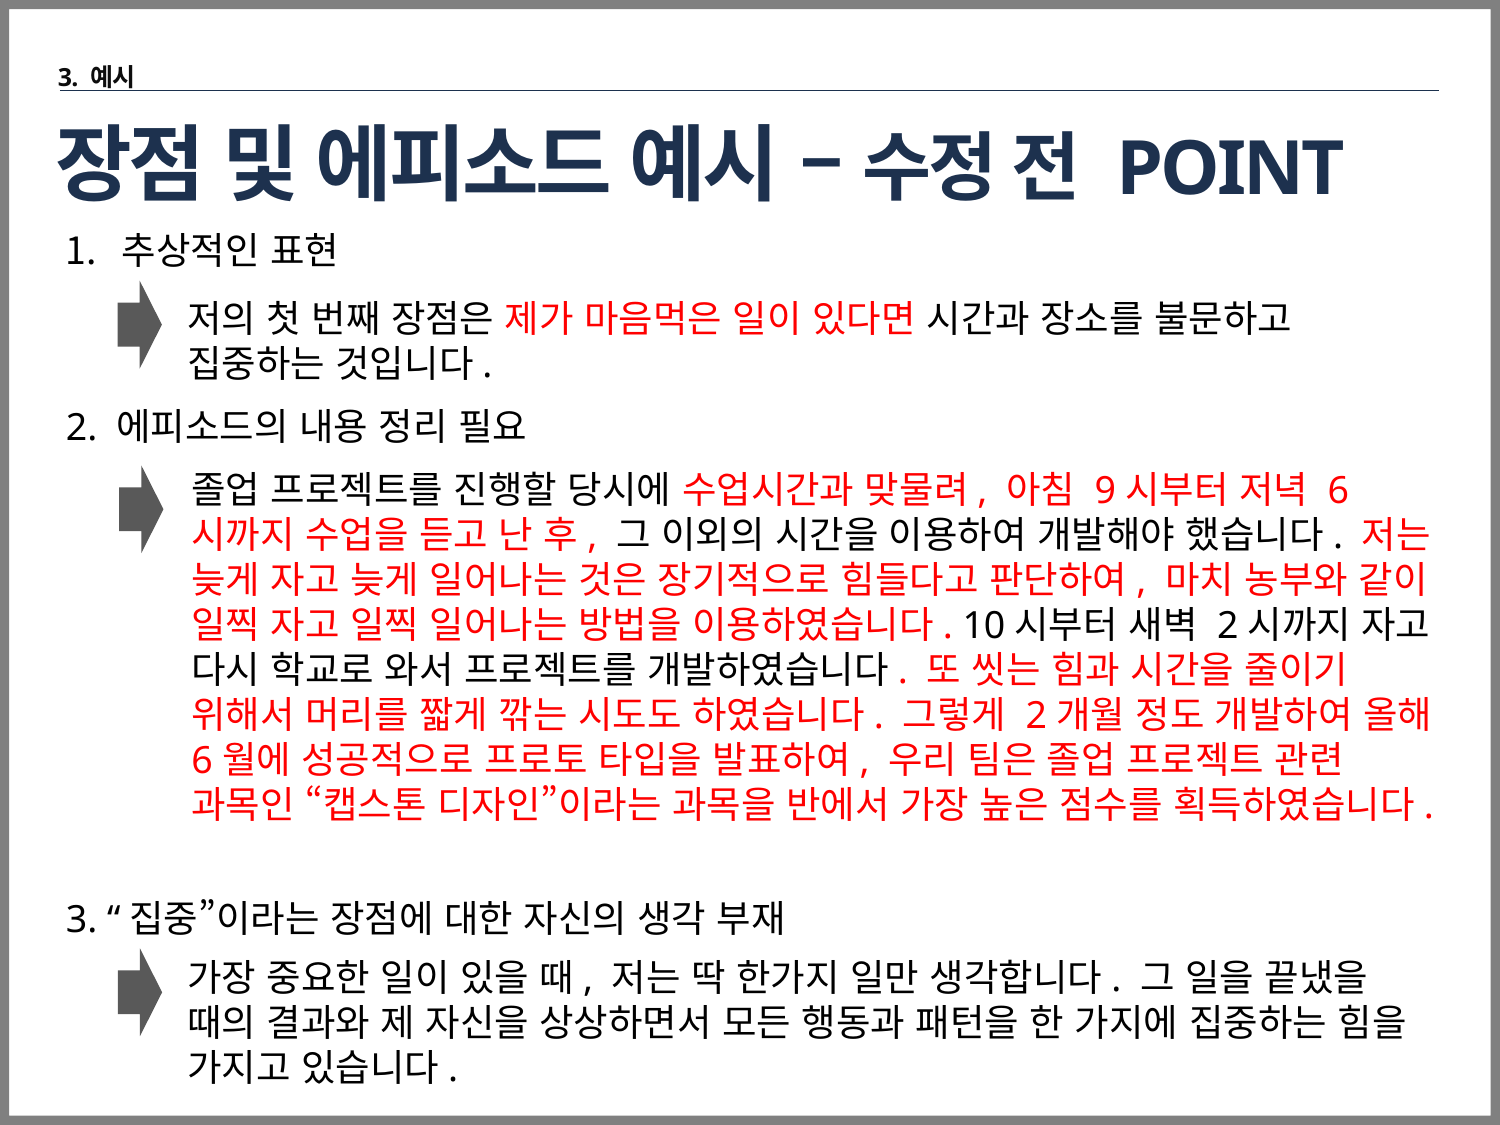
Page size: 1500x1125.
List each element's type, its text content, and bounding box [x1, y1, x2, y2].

text_box 2. 에피소드의 내용 정리 필요 [51, 395, 1498, 455]
text_box 추상적인 표현 [50, 220, 1439, 280]
text_box 저의 첫 번째 장점은 제가 마음먹은 일이 있다면 시간과 장소를 불문하고 집중하는 것입니다. [172, 288, 1439, 393]
text_box 졸업 프로젝트를 진행할 당시에 수업시간과 맞물려, 아침 9시부터 저녁 6시까지 수업을 듣고 난 후, 그 이외의 시간을 이용하여 개발해야 했습니다. 저는 늦게 자고 늦게 일어나는 것은 장기적으로 힘들다고 판단하여, 마치 농부와 같이 일찍 자고 일찍 일어나는 방법을 이용하였습니다. 10시부터 새벽 2시까지 자고 다시 학교로 와서 프로젝트를 개발하였습니다. 또 씻는 힘과 시간을 줄이기 위해서 머리를 짧게 깎는 시도도 하였습니다. 그렇게 2개월 정도 개발하여 올해 6월에 성공적으로 프로토 타입을 발표하여, 우리 팀은 졸업 프로젝트 관련 과목인 “캡스톤 디자인”이라는 과목을 반에서 가장 높은 점수를 획득하였습니다. [176, 458, 1467, 834]
text_box [115, 946, 164, 1039]
text_box 가장 중요한 일이 있을 때, 저는 딱 한가지 일만 생각합니다. 그 일을 끝냈을 때의 결과와 제 자신을 상상하면서 모든 행동과 패턴을 한 가지에 집중하는 힘을 가지고 있습니다. [172, 946, 1439, 1096]
text_box [117, 463, 166, 556]
text_box 3. 예시 [43, 32, 468, 90]
title 장점 및 에피소드 예시 – 수정 전 POINT [40, 90, 1467, 231]
text_box [115, 278, 164, 371]
text_box 3. “집중”이라는 장점에 대한 자신의 생각 부재 [51, 887, 1439, 948]
